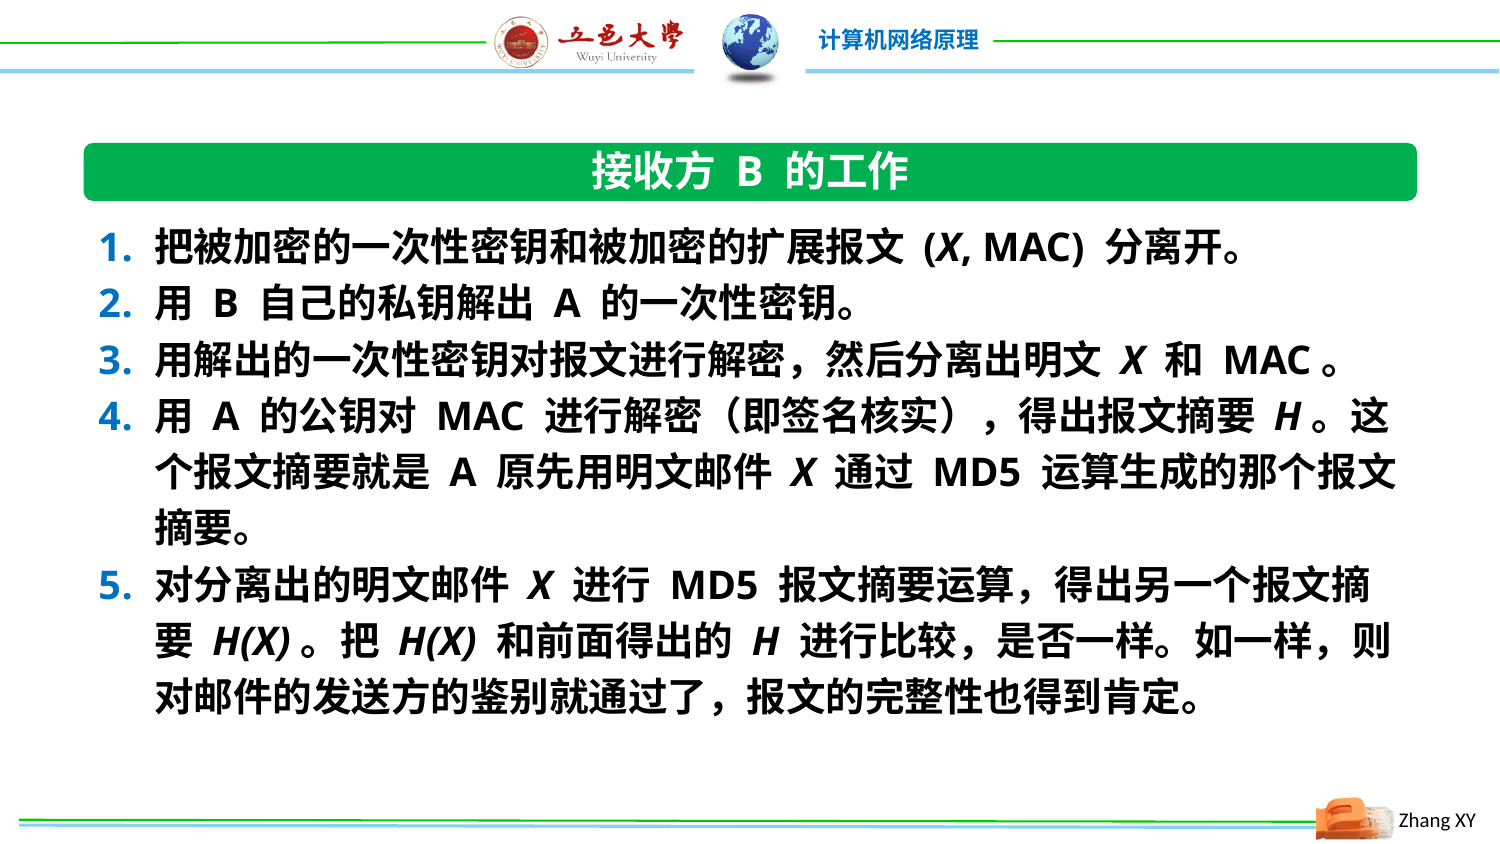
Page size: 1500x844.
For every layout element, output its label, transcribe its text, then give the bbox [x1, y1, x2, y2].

text_box 接收方 B 的工作 [576, 137, 925, 203]
picture [1316, 796, 1394, 840]
picture [494, 15, 697, 69]
text_box 把被加密的一次性密钥和被加密的扩展报文 (X, MAC) 分离开。 用 B 自己的私钥解出 A 的一次性密钥。 用解出的一次性密钥对报文进行解密，然后分离出明文 X 和 MAC。 用 A 的公钥对 MAC 进行解密（即签名核实），得出报文摘要 H。这个报文摘要就是 A 原先用明文邮件 X 通过 MD5 运算生成的那个报文摘要。 对分离出的明文邮件 X 进行 MD5 报文摘要运算，得出另一个报文摘要 H(X)。把 H(X) 和前面得出的 H 进行比较，是否一样。如一样，则对邮件的发送方的鉴别就通过了，报文的完整性也得到肯定。 [83, 205, 1418, 728]
picture [720, 12, 780, 88]
text_box [925, 142, 1418, 201]
text_box [83, 142, 576, 201]
